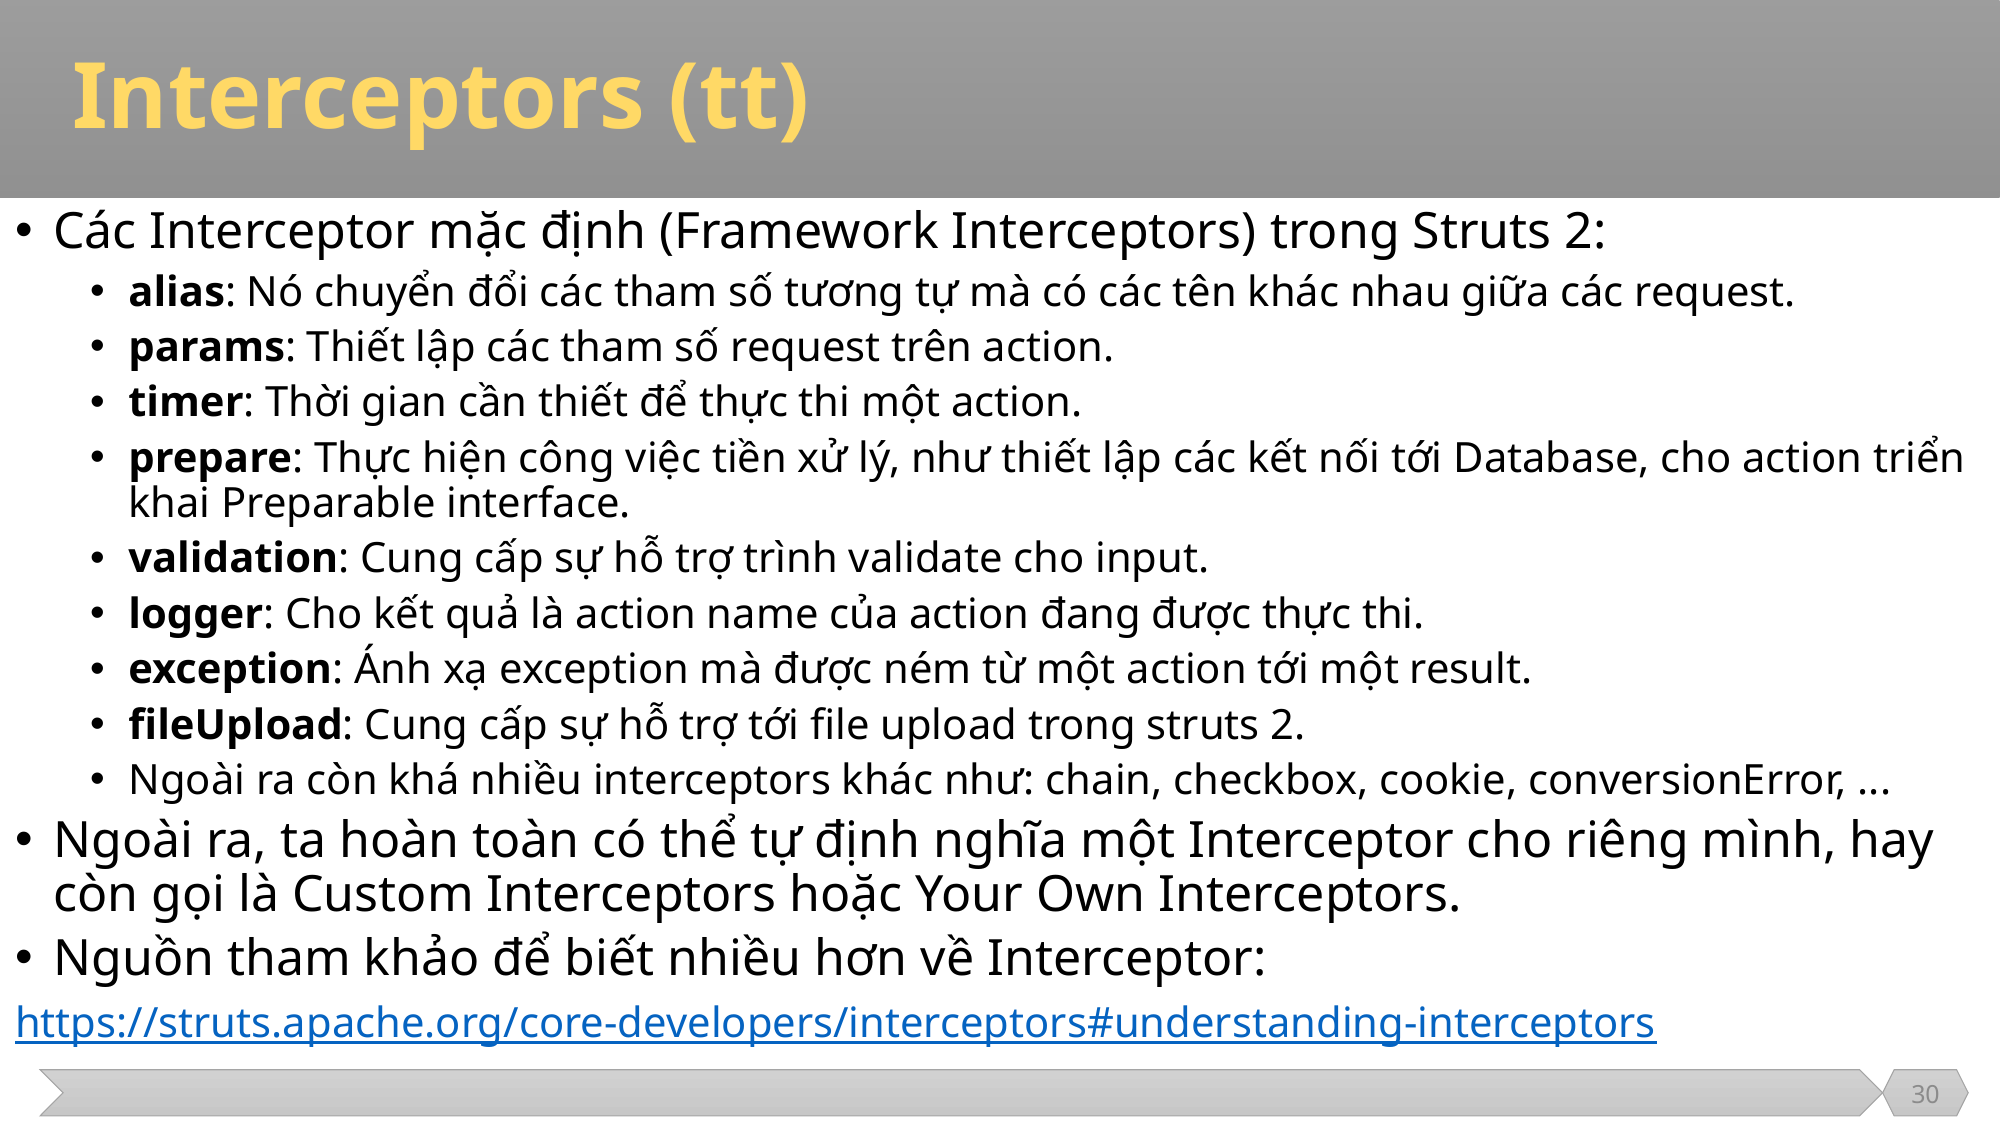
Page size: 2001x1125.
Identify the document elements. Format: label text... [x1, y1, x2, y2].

slide_number 30 [1882, 1065, 1969, 1125]
title Interceptors (tt) [56, 0, 1969, 198]
list Các Interceptor mặc định (Framework Interceptors) trong Struts 2: alias: Nó chuyển đổi các tham số tương tự mà có các tên khác nhau giữa các request. params: Thiết lập các tham số request trên action. timer: Thời gian cần thiết để thực thi một action. prepare: Thực hiện công việc tiền xử lý, như thiết lập các kết nối tới Database, cho action triển khai Preparable interface. validation: Cung cấp sự hỗ trợ trình validate cho input. logger: Cho kết quả là action name của action đang được thực thi. exception: Ánh xạ exception mà được ném từ một action tới một result. fileUpload: Cung cấp sự hỗ trợ tới file upload trong struts 2. Ngoài ra còn khá nhiều interceptors khác như: chain, checkbox, cookie, conversionError, ... Ngoài ra, ta hoàn toàn có thể tự định nghĩa một Interceptor cho riêng mình, hay còn gọi là Custom Interceptors hoặc Your Own Interceptors. Nguồn tham khảo để biết nhiều hơn về Interceptor: https://struts.apache.org/core-developers/interceptors#understanding-interceptors [0, 198, 2000, 1066]
